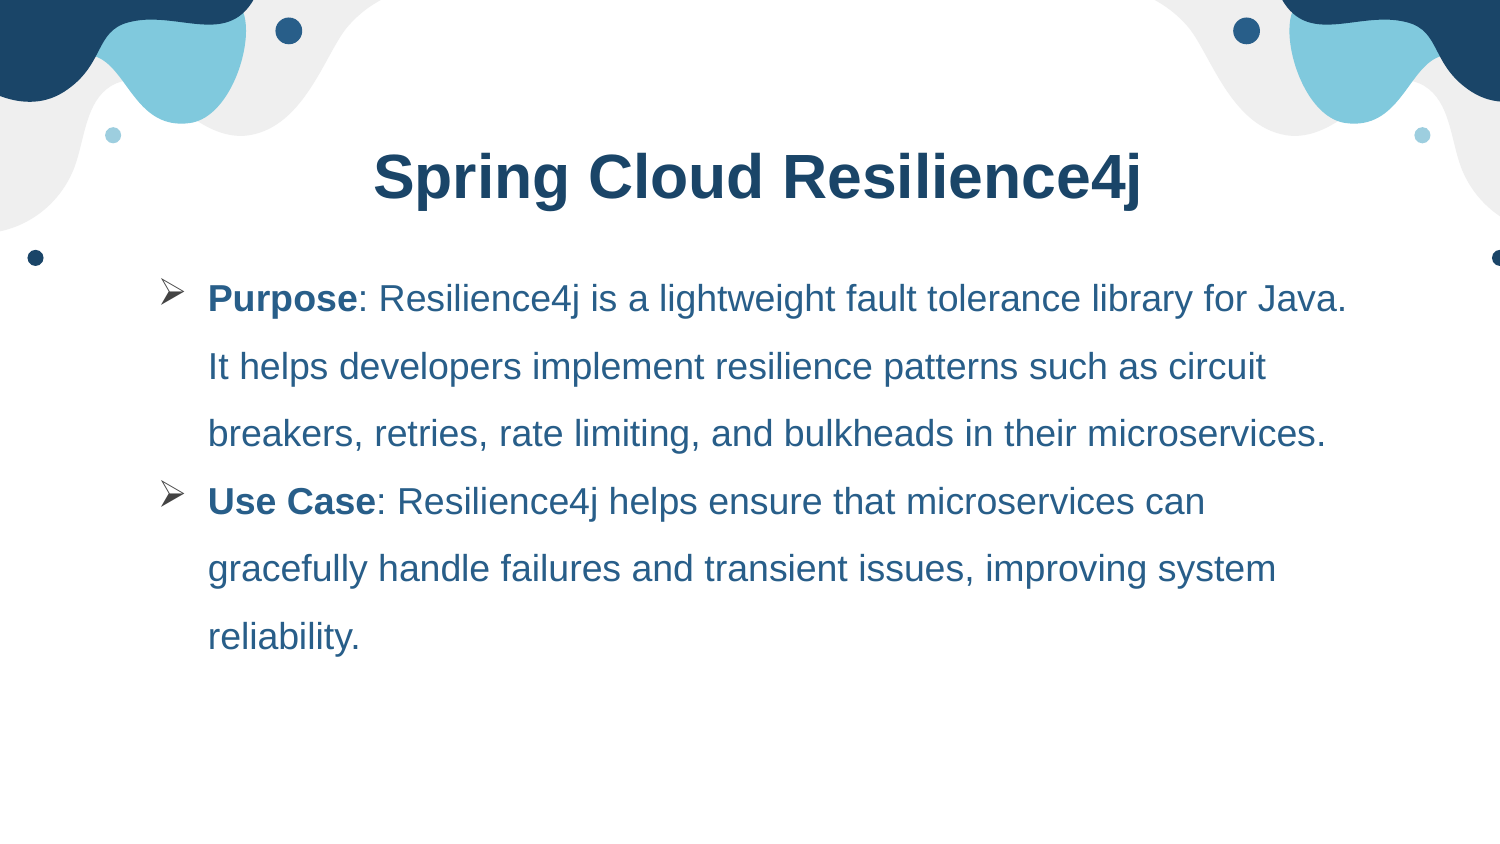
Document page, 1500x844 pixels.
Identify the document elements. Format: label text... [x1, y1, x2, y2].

list Purpose: Resilience4j is a lightweight fault tolerance library for Java. It helps developers implement resilience patterns such as circuit breakers, retries, rate limiting, and bulkheads in their microservices. Use Case: Resilience4j helps ensure that microservices can gracefully handle failures and transient issues, improving system reliability. [117, 236, 1383, 756]
title Spring Cloud Resilience4j [88, 120, 1412, 237]
